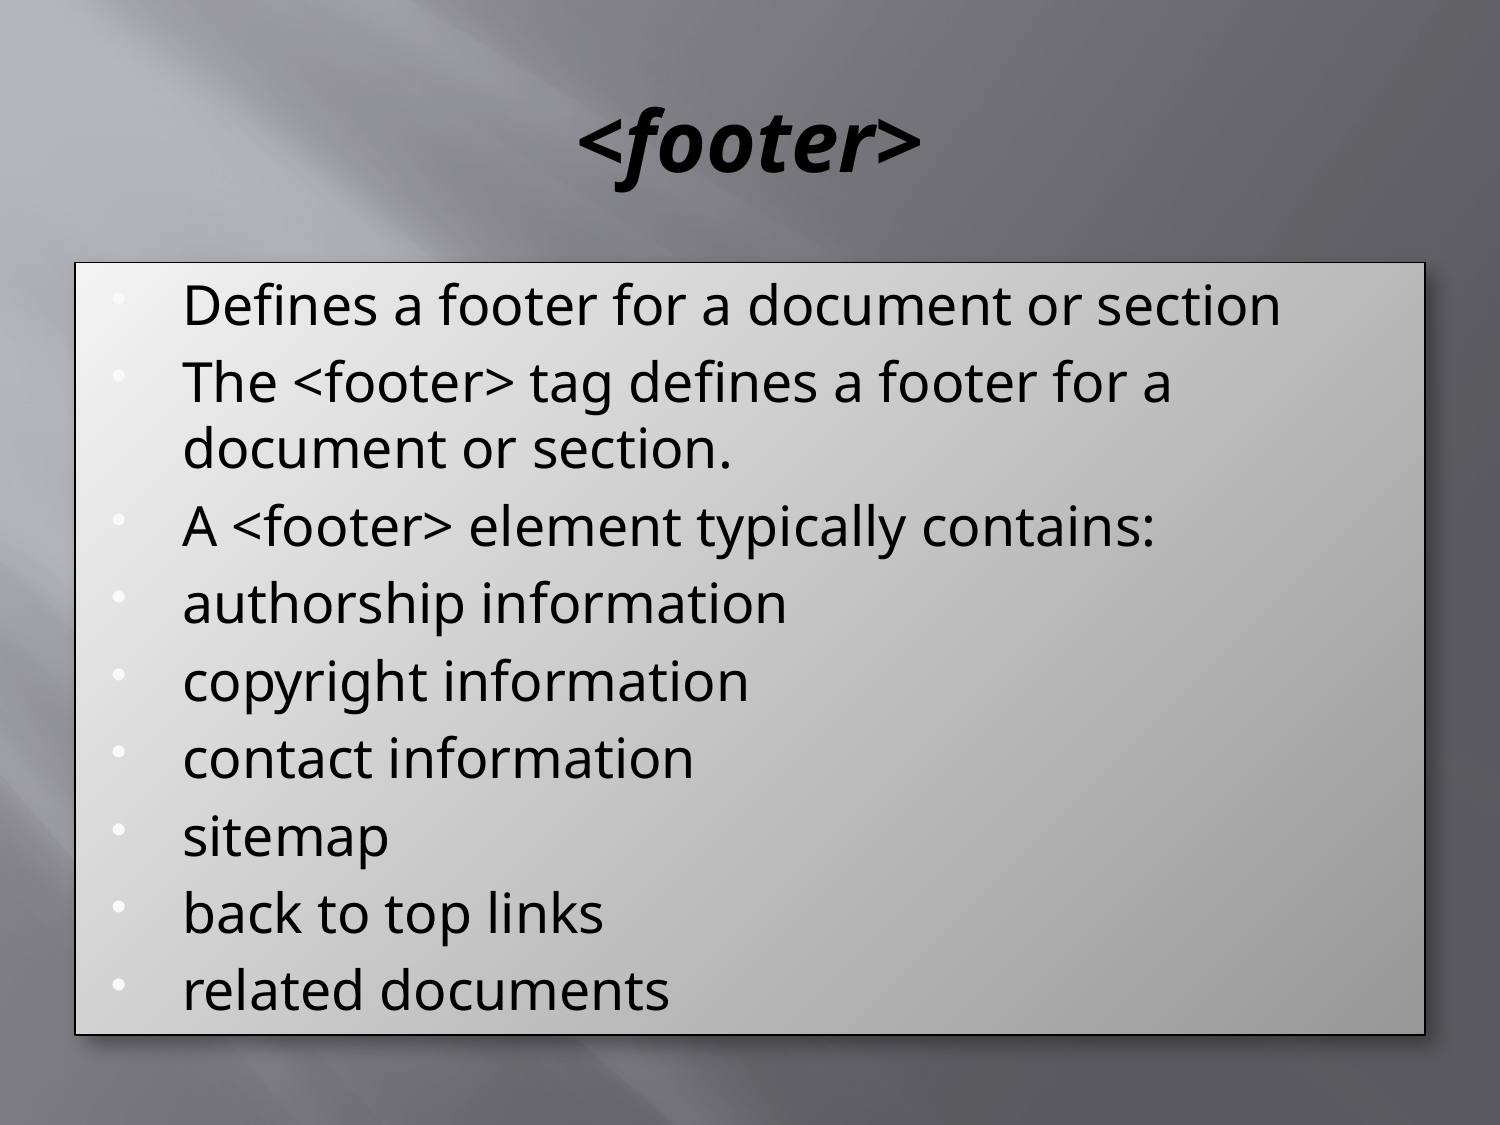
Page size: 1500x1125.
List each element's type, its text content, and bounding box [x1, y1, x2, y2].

title <footer> [75, 45, 1425, 233]
list Defines a footer for a document or section The <footer> tag defines a footer for a document or section. A <footer> element typically contains: authorship information copyright information contact information sitemap back to top links related documents [74, 262, 1426, 1036]
